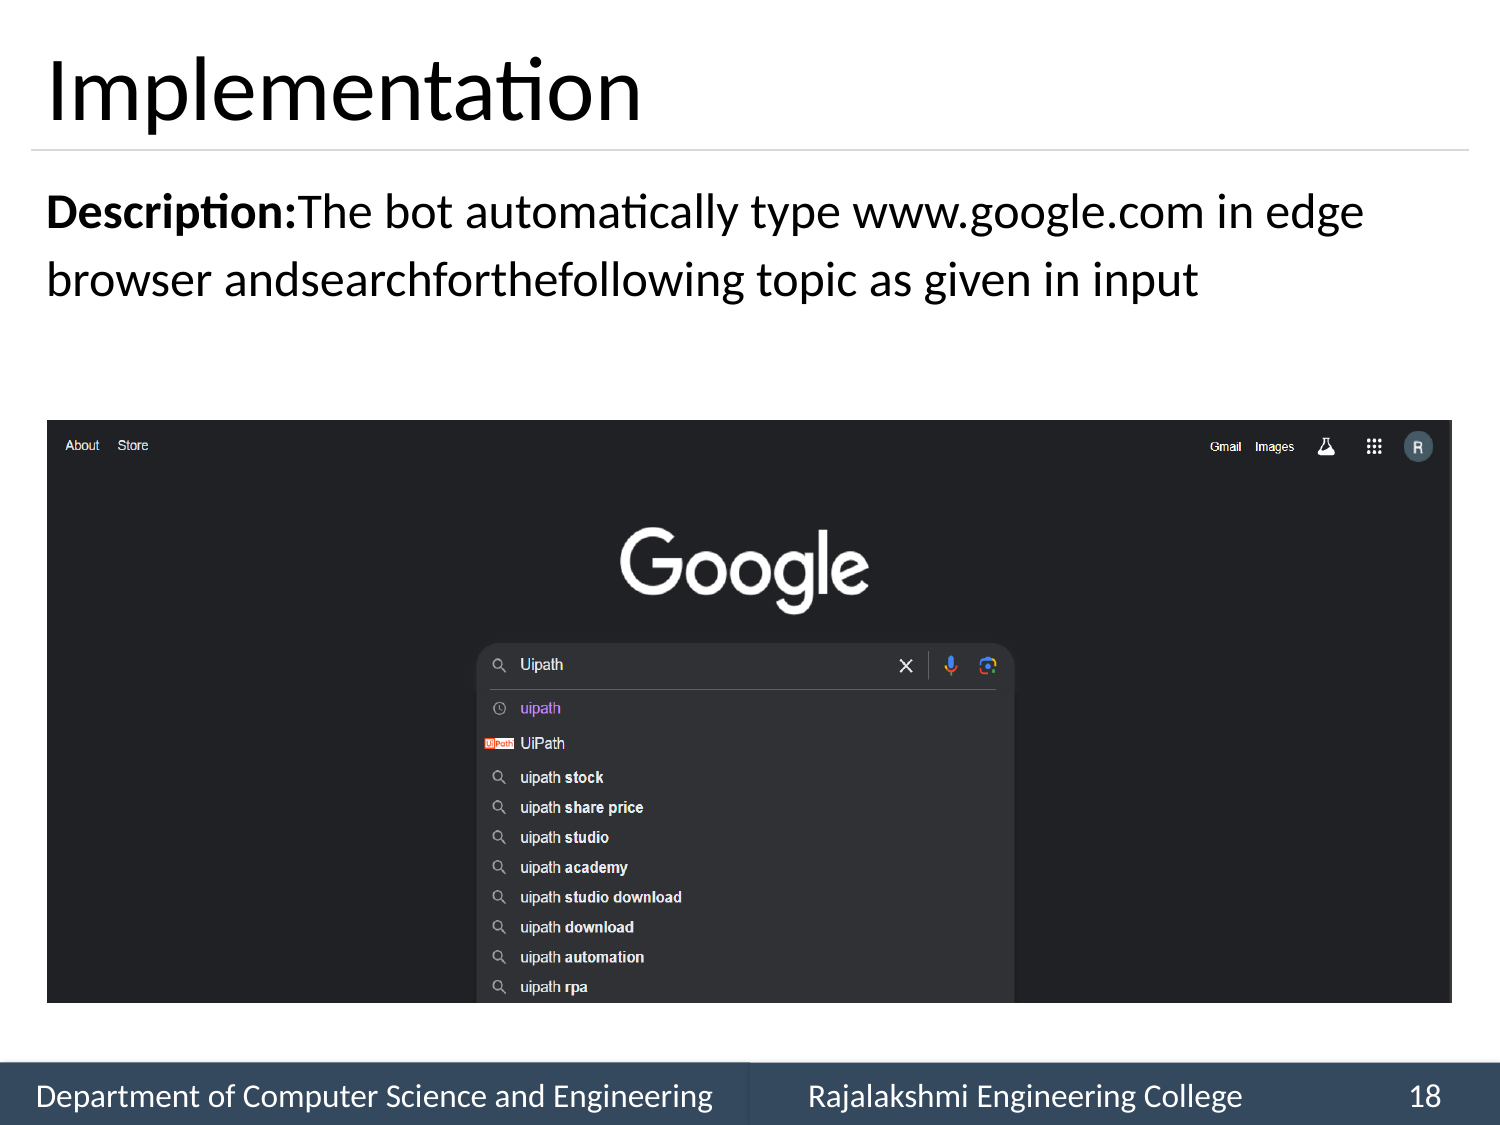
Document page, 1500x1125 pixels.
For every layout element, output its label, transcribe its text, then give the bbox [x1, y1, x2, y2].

list Description:The bot automatically type www.google.com in edge browser andsearchforthefollowing topic as given in input [31, 162, 1469, 1038]
title Implementation [31, 17, 1469, 150]
picture [46, 420, 1453, 1004]
